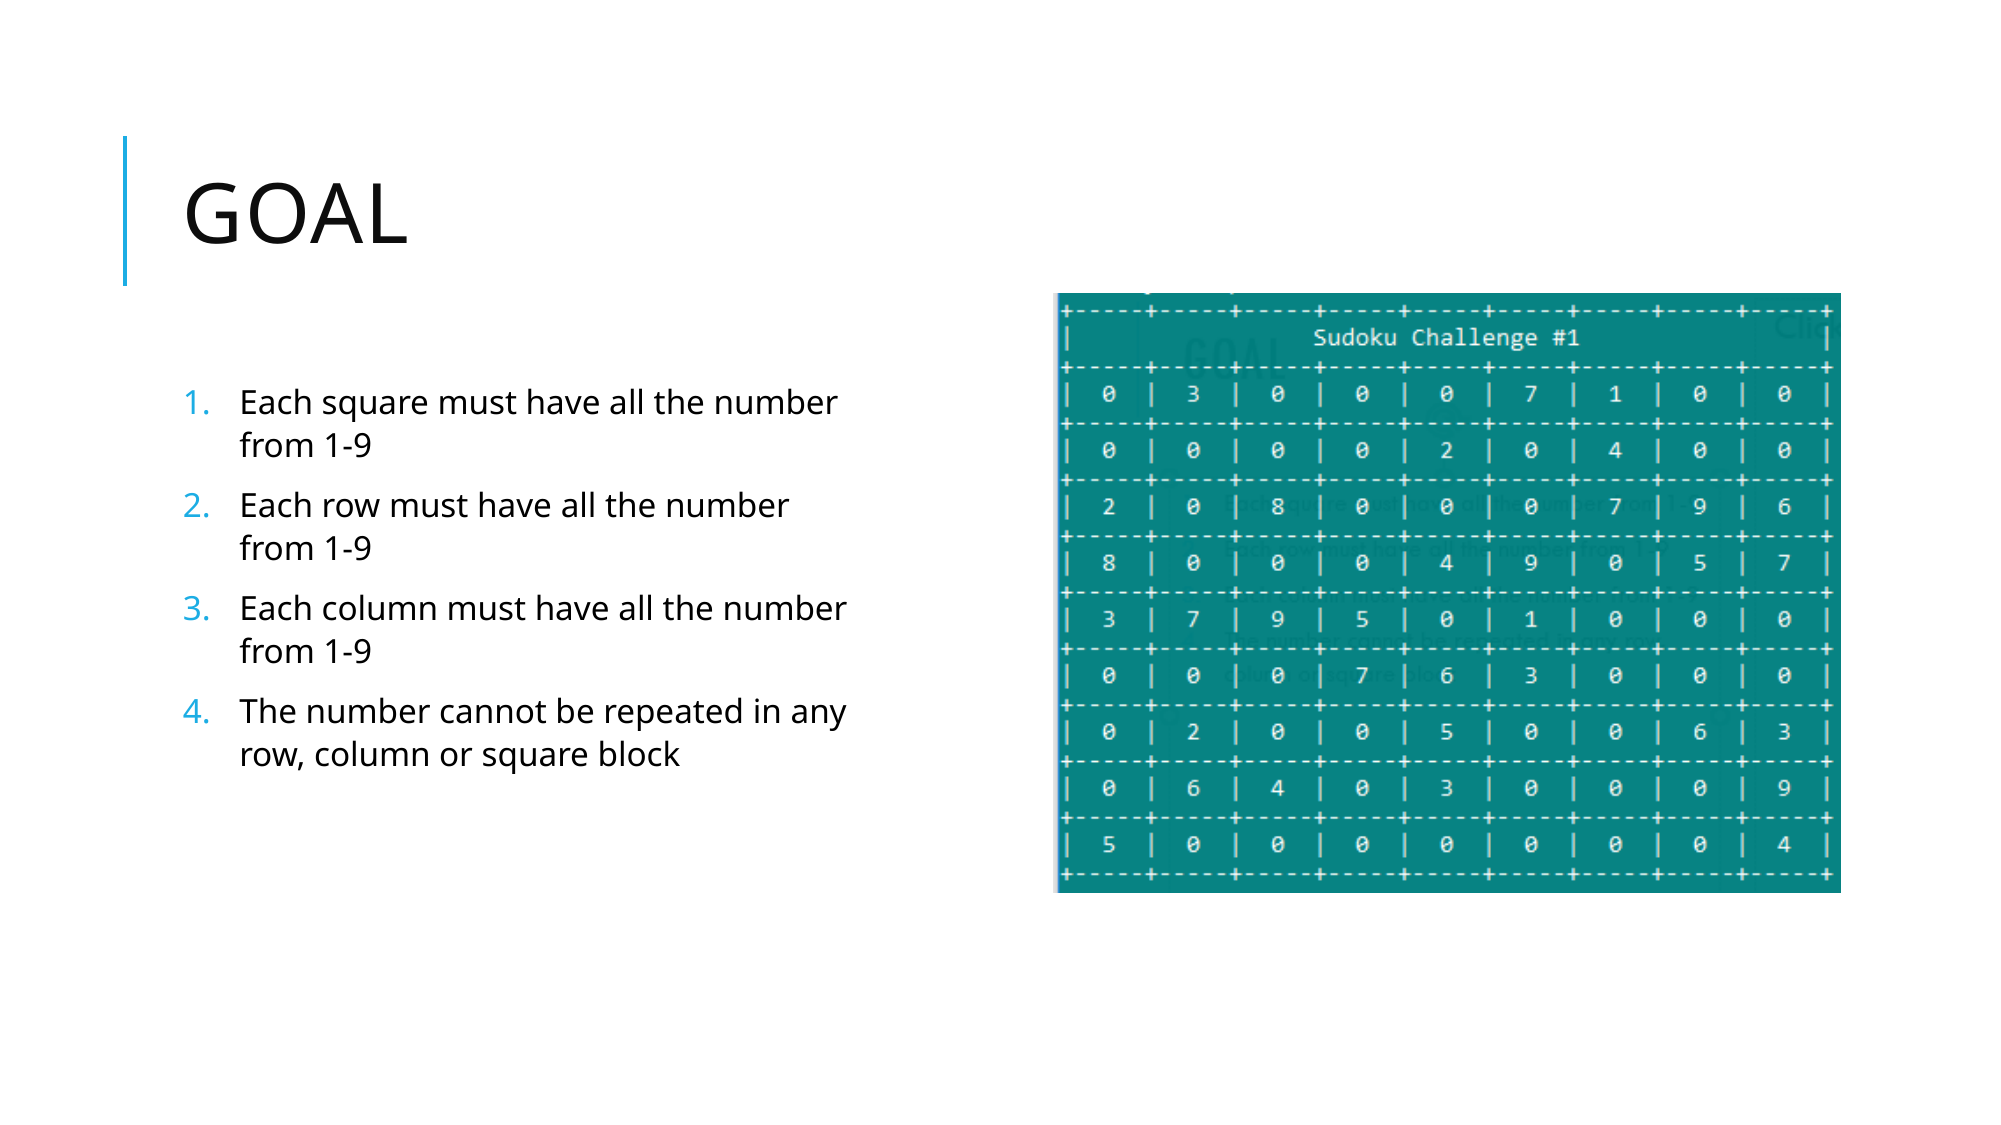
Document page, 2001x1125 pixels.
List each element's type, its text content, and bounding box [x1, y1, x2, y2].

list Each square must have all the number from 1-9 Each row must have all the number from 1-9 Each column must have all the number from 1-9 The number cannot be repeated in any row, column or square block [168, 370, 888, 988]
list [1052, 293, 1841, 894]
title Goal [168, 77, 888, 363]
